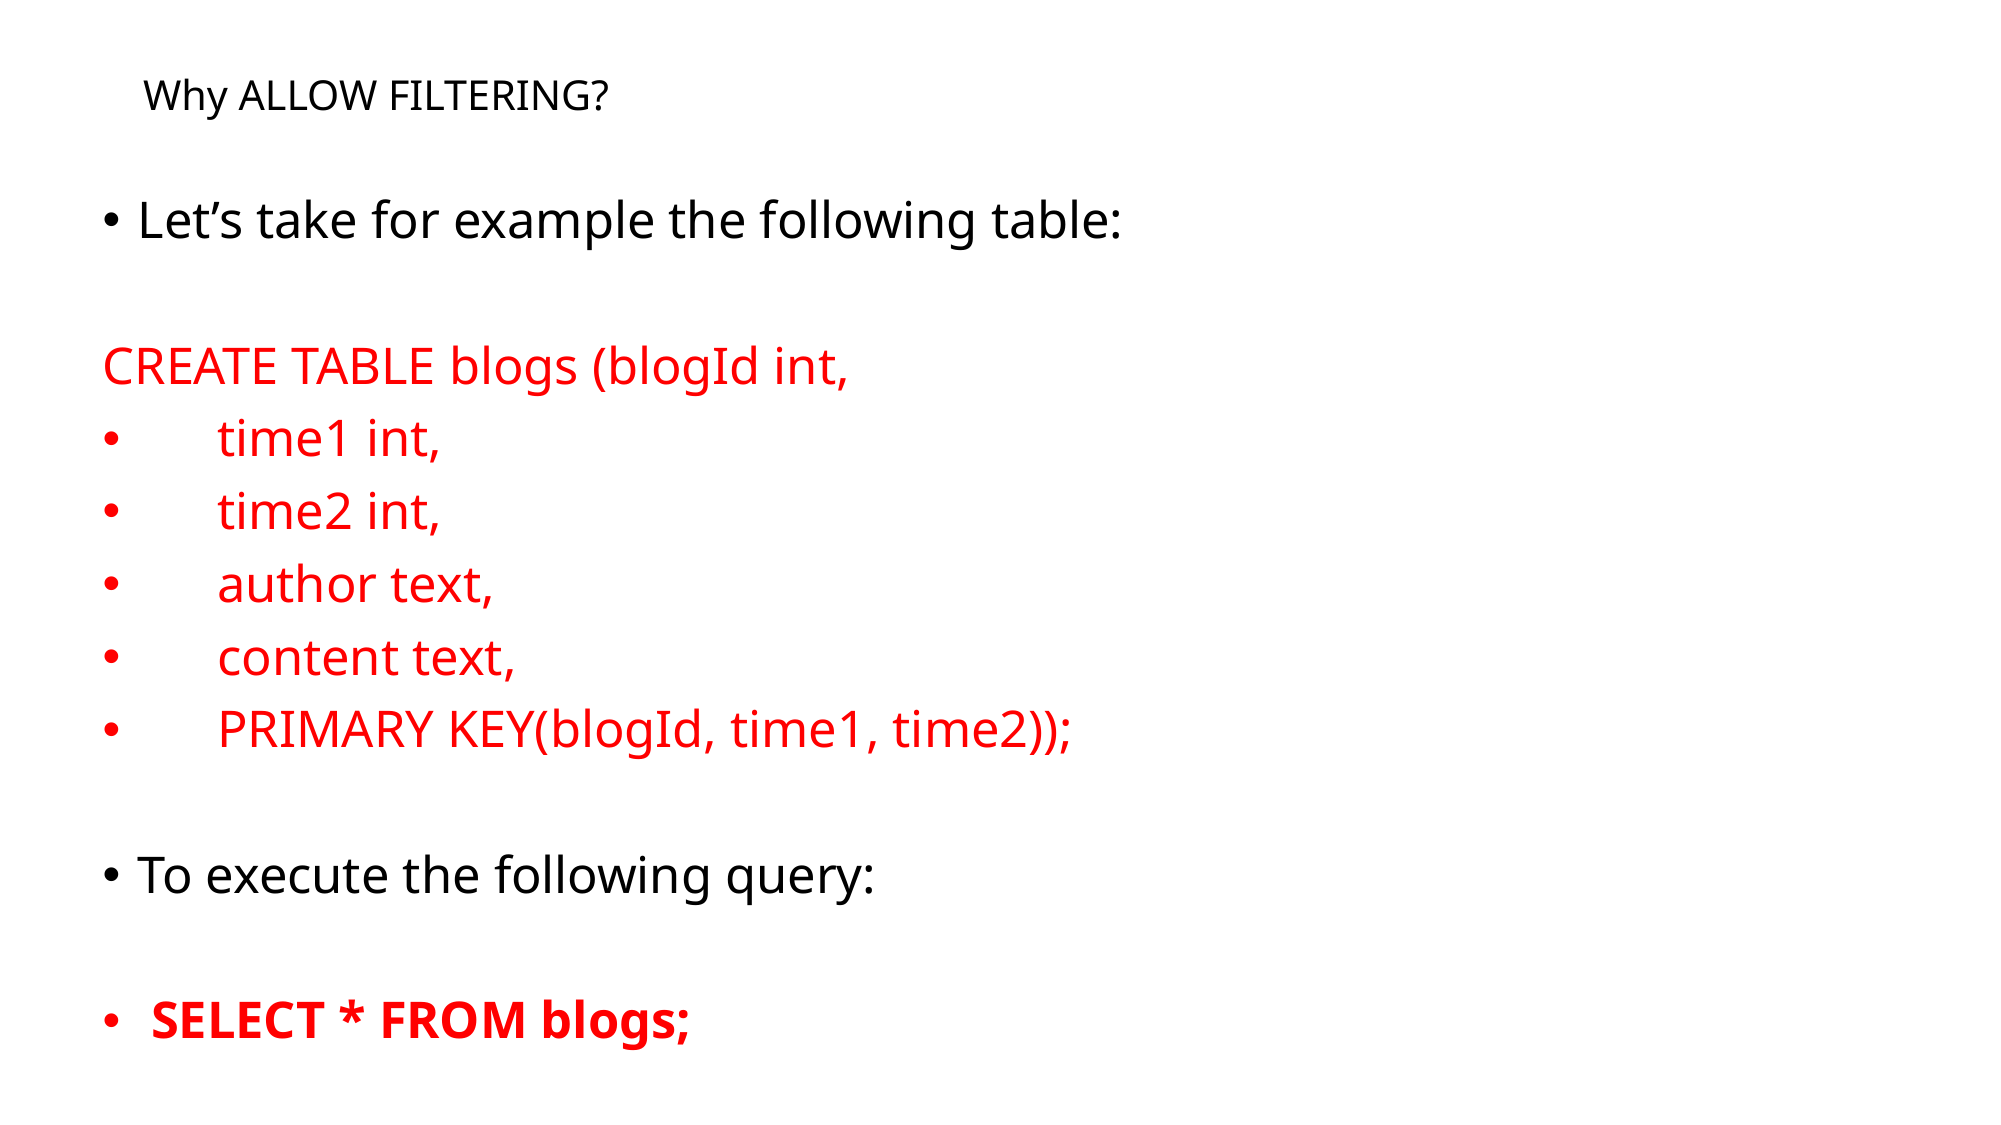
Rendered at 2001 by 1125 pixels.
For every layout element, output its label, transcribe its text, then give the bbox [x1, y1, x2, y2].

list Let’s take for example the following table: CREATE TABLE blogs (blogId int, time1 int, time2 int, author text, content text, PRIMARY KEY(blogId, time1, time2)); To execute the following query: SELECT * FROM blogs; [87, 187, 1762, 1059]
title Why ALLOW FILTERING? [128, 66, 1964, 188]
